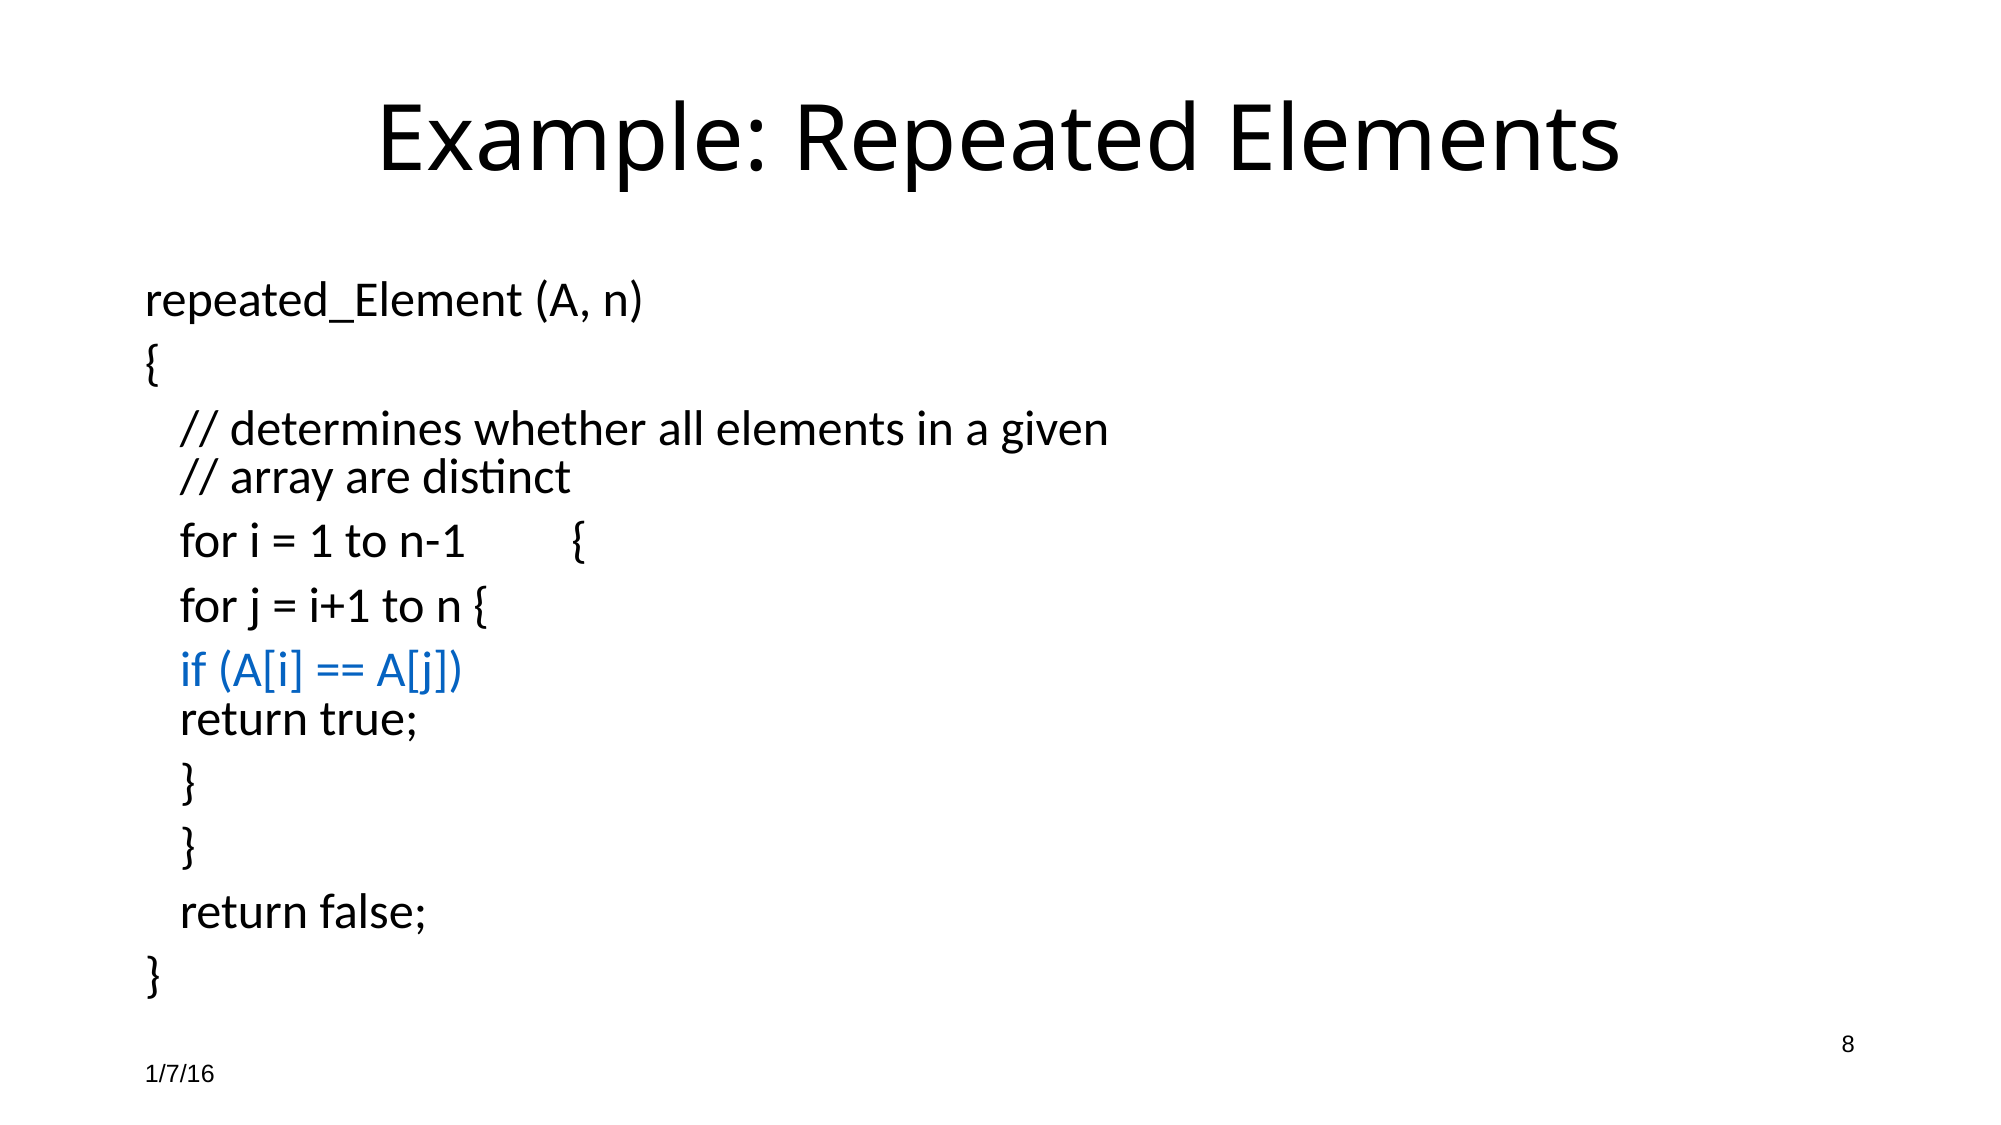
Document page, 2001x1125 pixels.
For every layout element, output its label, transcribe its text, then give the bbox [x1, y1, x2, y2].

text_box 1/7/16 [137, 1050, 588, 1095]
slide_number 8 [1411, 1020, 1863, 1065]
list repeated_Element (A, n) { // determines whether all elements in a given // array are distinct for i = 1 to n-1 { for j = i+1 to n { if (A[i] == A[j]) return true; } } return false; } [136, 269, 1863, 1014]
title Example: Repeated Elements [136, 59, 1863, 222]
